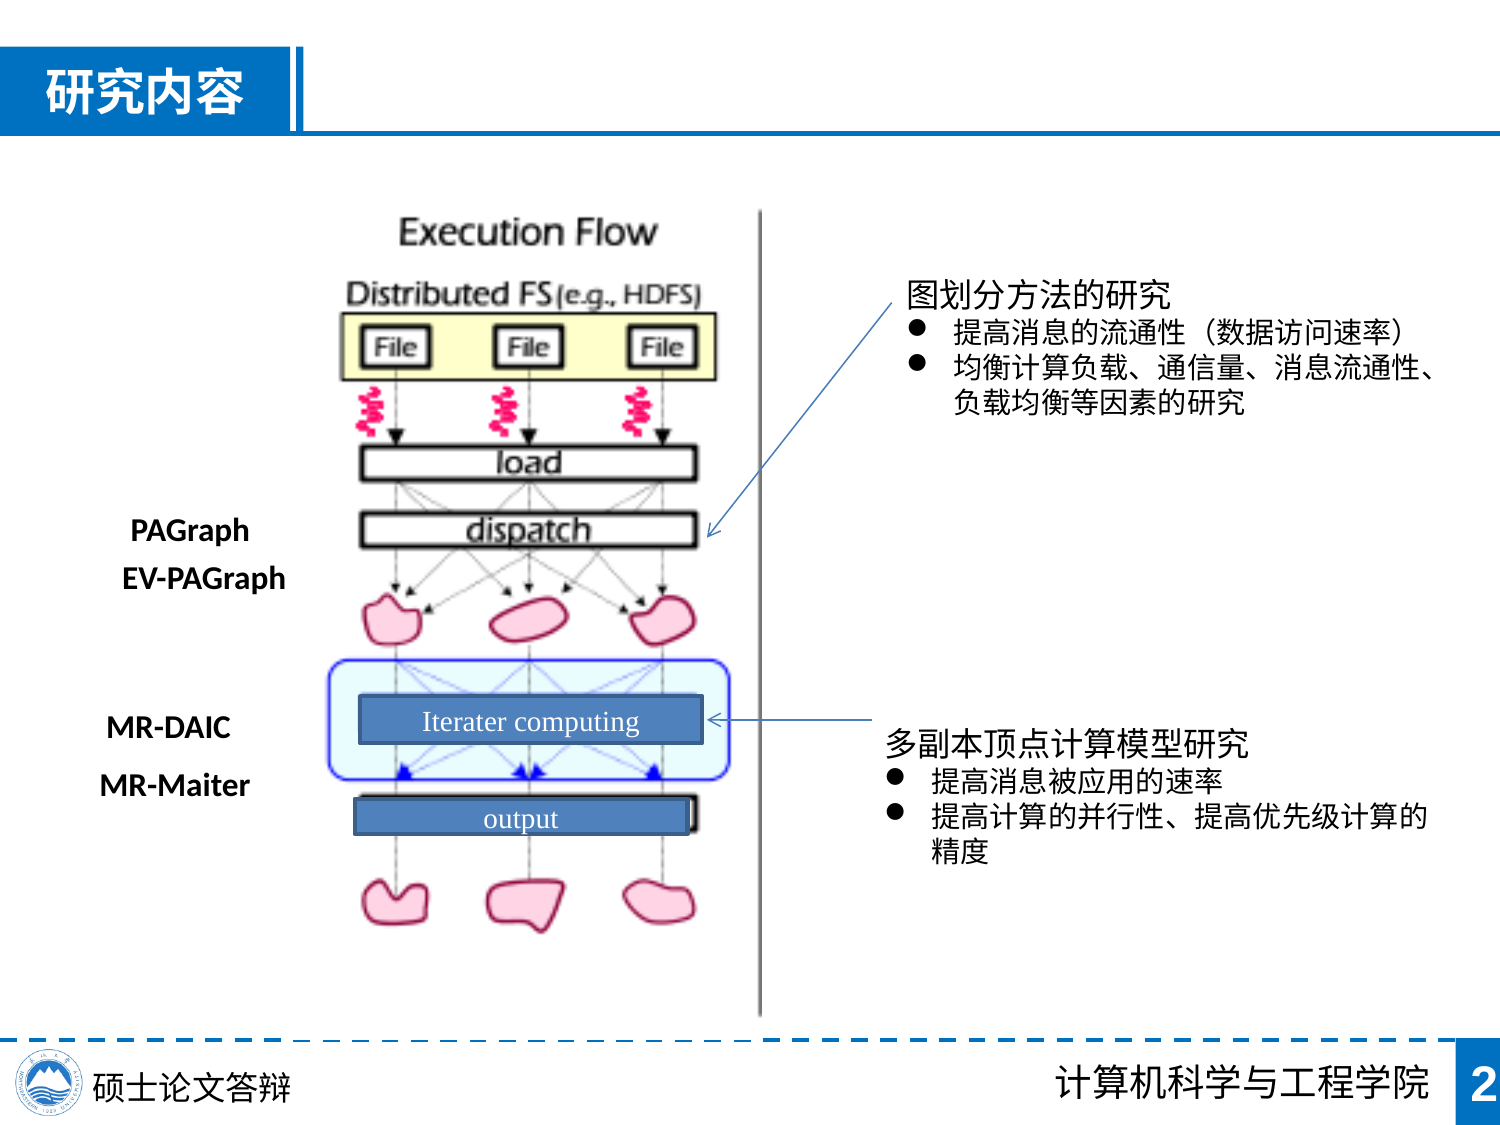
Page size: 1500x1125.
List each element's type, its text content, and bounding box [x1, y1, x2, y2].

text_box PAGraph [115, 500, 266, 548]
text_box MR-DAIC [91, 698, 246, 753]
text_box 多副本顶点计算模型研究 提高消息被应用的速率 提高计算的并行性、提高优先级计算的精度 [869, 715, 1456, 911]
text_box 2 [1454, 1036, 1500, 1125]
text_box EV-PAGraph [107, 548, 285, 604]
text_box MR-Maiter [84, 755, 266, 811]
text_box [706, 302, 892, 538]
text_box 图划分方法的研究 提高消息的流通性（数据访问速率） 均衡计算负载、通信量、消息流通性、负载均衡等因素的研究 [891, 267, 1478, 462]
picture [14, 1048, 83, 1116]
picture [290, 163, 763, 1040]
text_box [0, 46, 304, 133]
